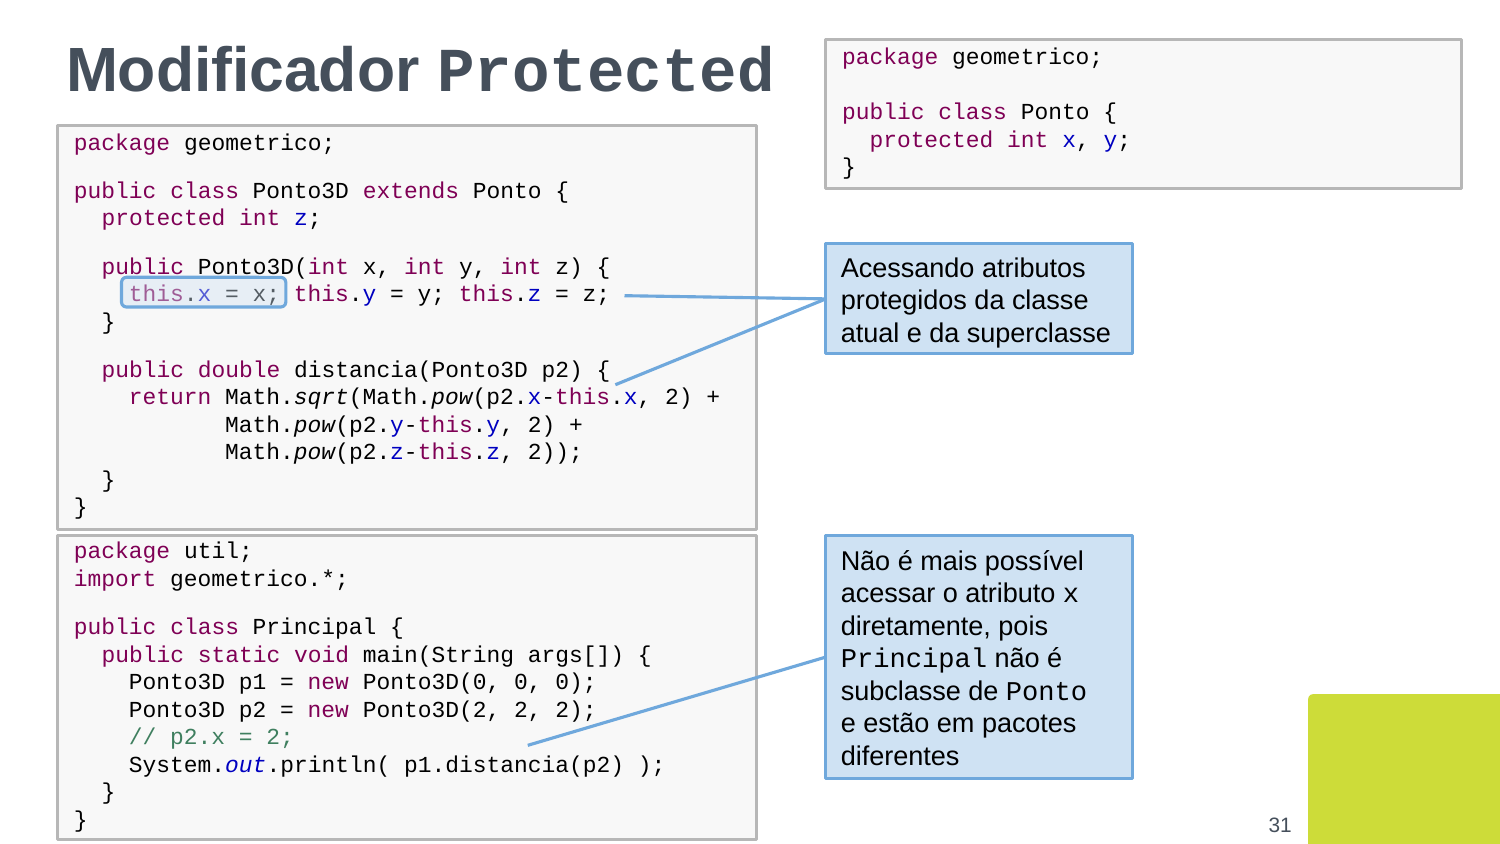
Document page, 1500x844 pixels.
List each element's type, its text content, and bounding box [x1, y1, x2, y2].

title Modificador Protected [51, 0, 1449, 134]
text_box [615, 298, 827, 385]
slide_number ‹#› [1216, 791, 1307, 844]
text_box package geometrico; public class Ponto { protected int x, y; } [825, 39, 1462, 189]
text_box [527, 656, 827, 746]
text_box Acessando atributos protegidos da classe atual e da superclasse [825, 243, 1133, 354]
text_box package util; import geometrico.*; public class Principal { public static void main(String args[]) { Ponto3D p1 = new Ponto3D(0, 0, 0); Ponto3D p2 = new Ponto3D(2, 2, 2); // p2.x = 2; System.out.println( p1.distancia(p2) ); } } [57, 535, 757, 840]
text_box [121, 277, 286, 308]
text_box package geometrico; public class Ponto3D extends Ponto { protected int z; public Ponto3D(int x, int y, int z) { this.x = x; this.y = y; this.z = z; } public double distancia(Ponto3D p2) { return Math.sqrt(Math.pow(p2.x-this.x, 2) + Math.pow(p2.y-this.y, 2) + Math.pow(p2.z-this.z, 2)); } } [57, 125, 757, 530]
text_box Não é mais possível acessar o atributo x diretamente, pois Principal não é subclasse de Ponto e estão em pacotes diferentes [825, 535, 1133, 779]
